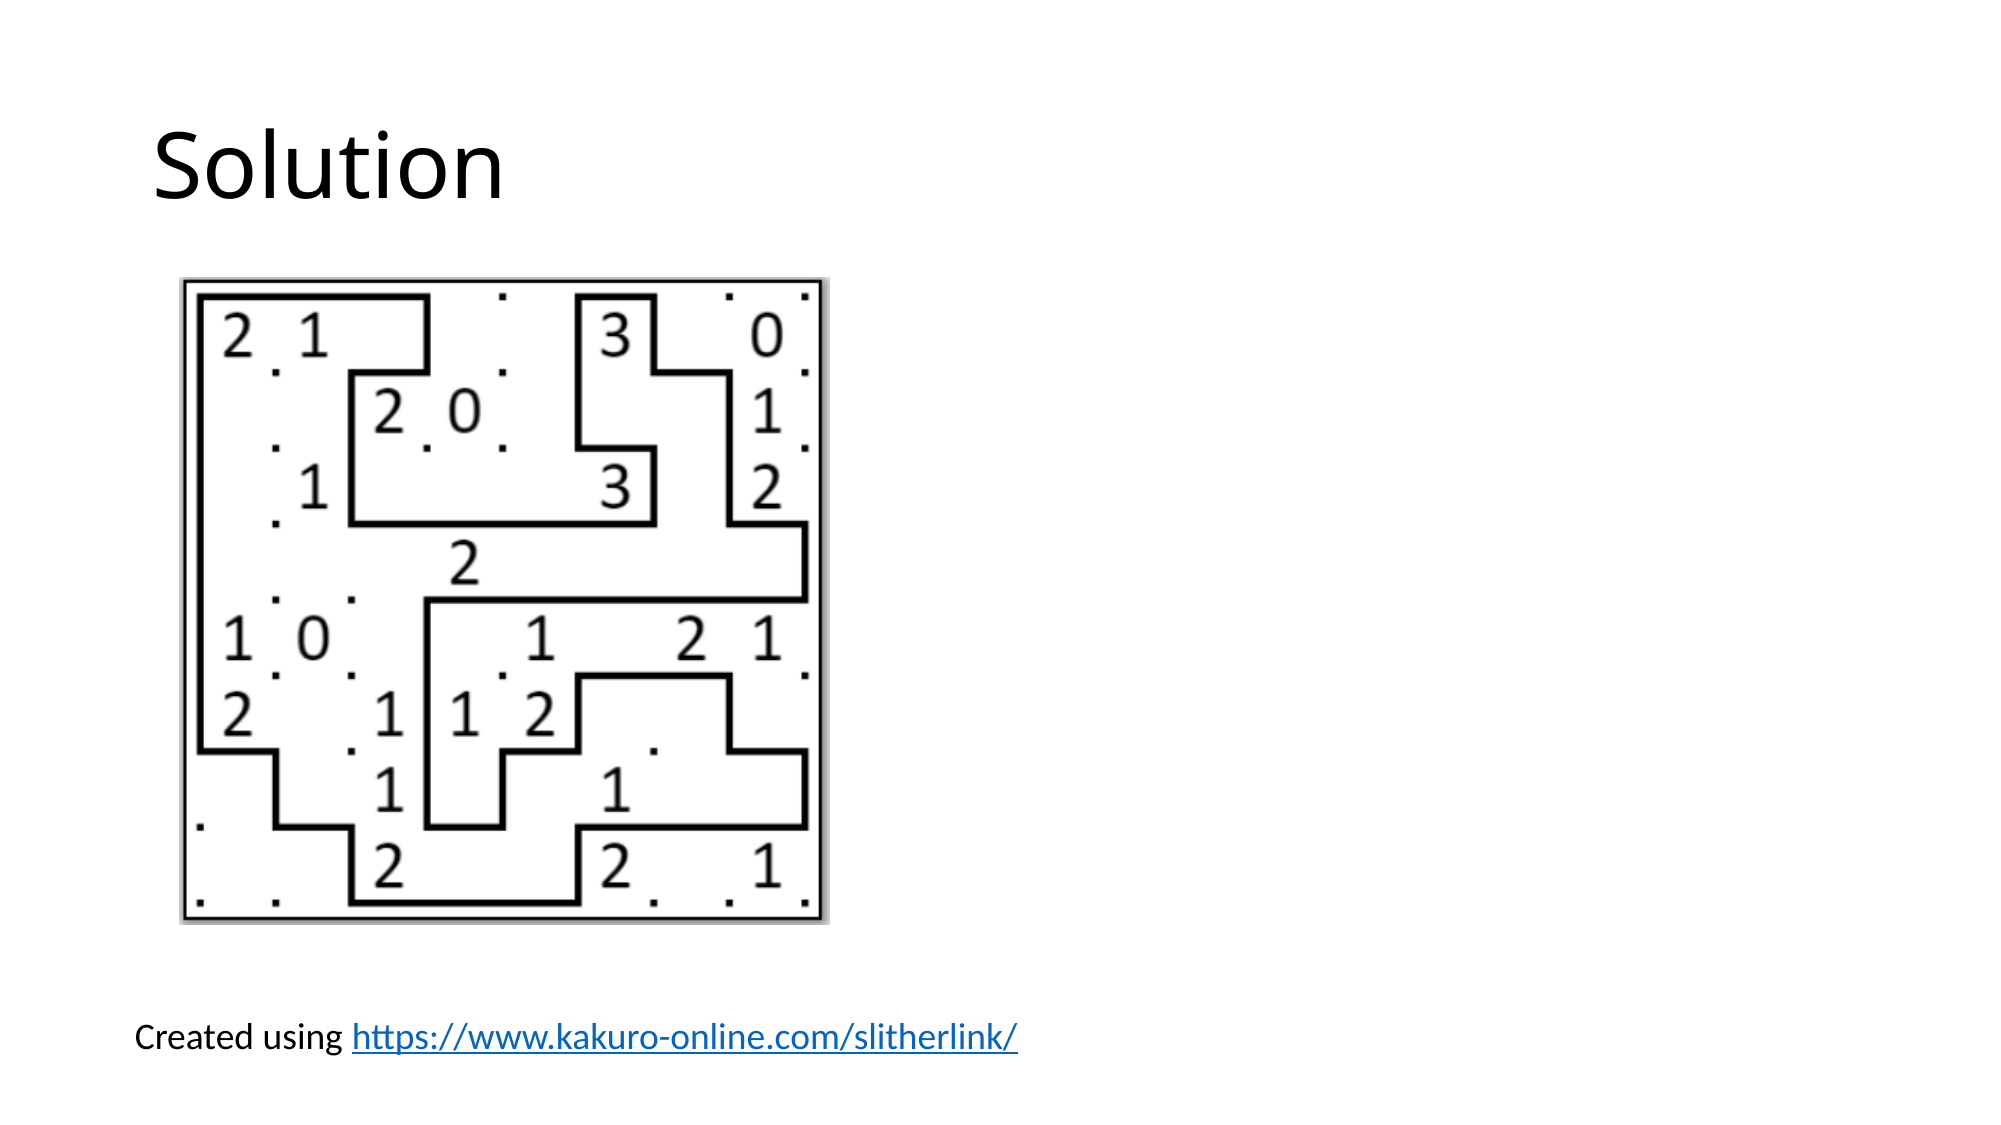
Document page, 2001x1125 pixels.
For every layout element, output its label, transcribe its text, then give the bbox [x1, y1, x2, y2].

picture [179, 277, 830, 925]
text_box Created using https://www.kakuro-online.com/slitherlink/ [120, 1004, 1033, 1065]
title Solution [137, 59, 1863, 278]
